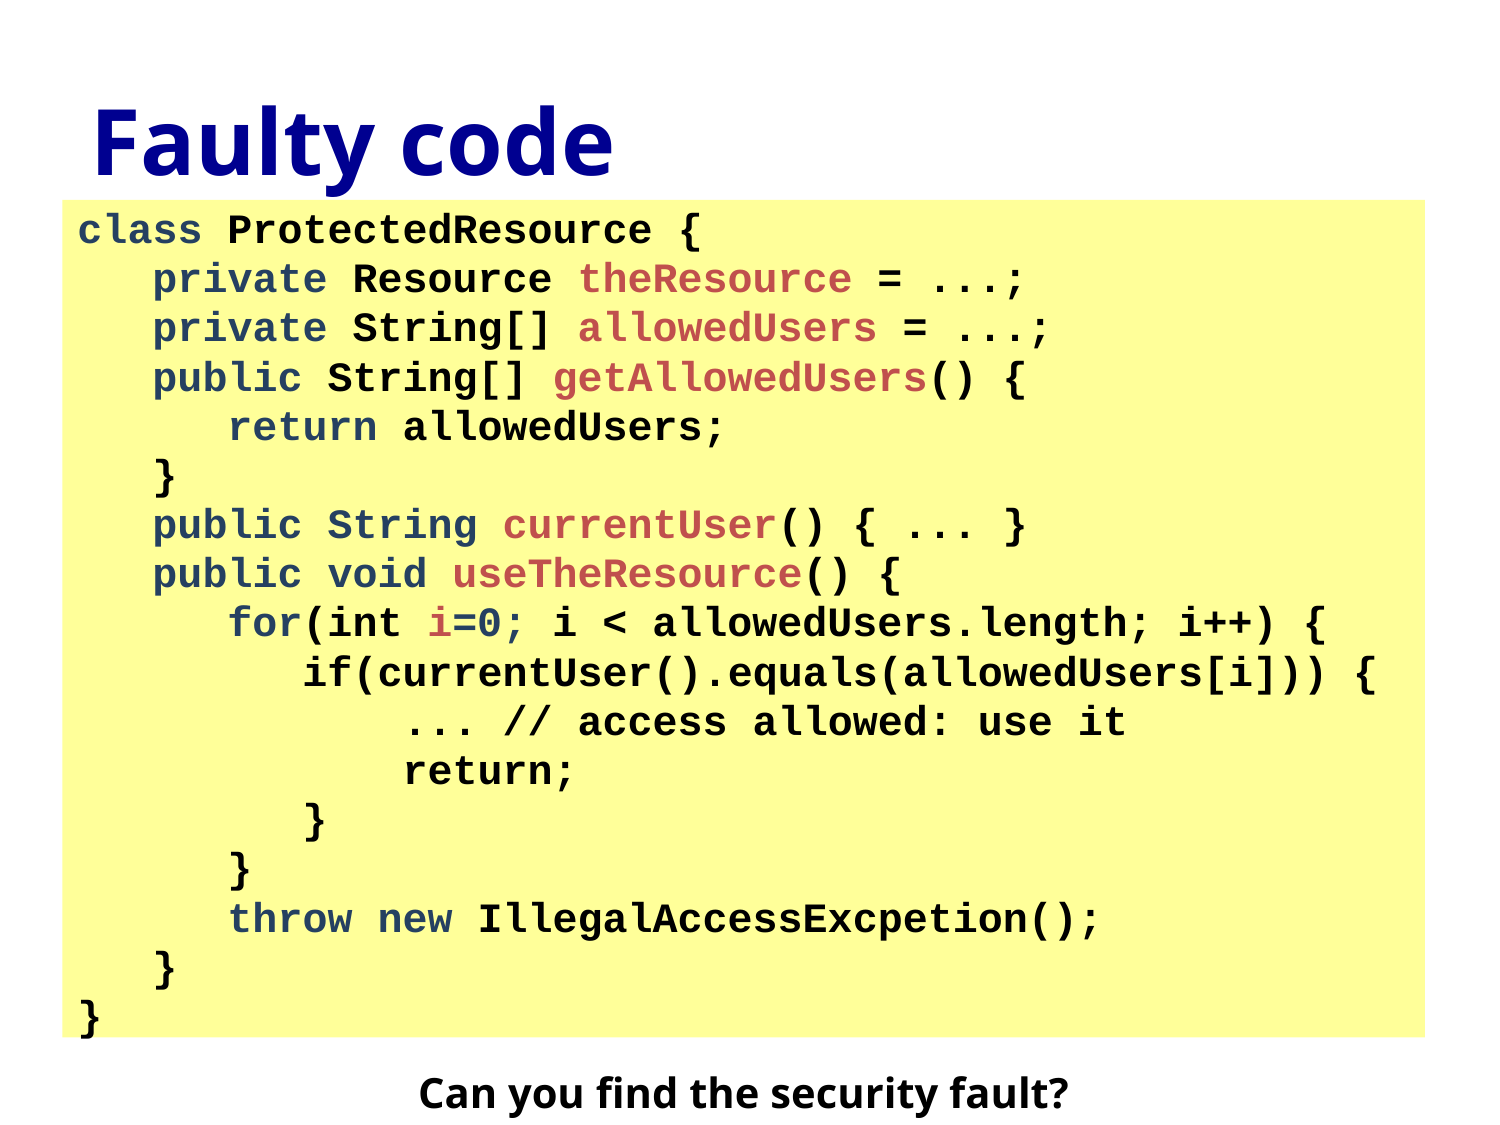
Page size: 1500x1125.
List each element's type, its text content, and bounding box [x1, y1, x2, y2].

text_box class ProtectedResource { private Resource theResource = ...; private String[] allowedUsers = ...; public String[] getAllowedUsers() { return allowedUsers; } public String currentUser() { ... } public void useTheResource() { for(int i=0; i < allowedUsers.length; i++) { if(currentUser().equals(allowedUsers[i])) { ... // access allowed: use it return; } } throw new IllegalAccessExcpetion(); } } [62, 199, 1425, 1038]
text_box Can you find the security fault? [403, 1059, 1084, 1125]
title Faulty code [75, 45, 1425, 199]
